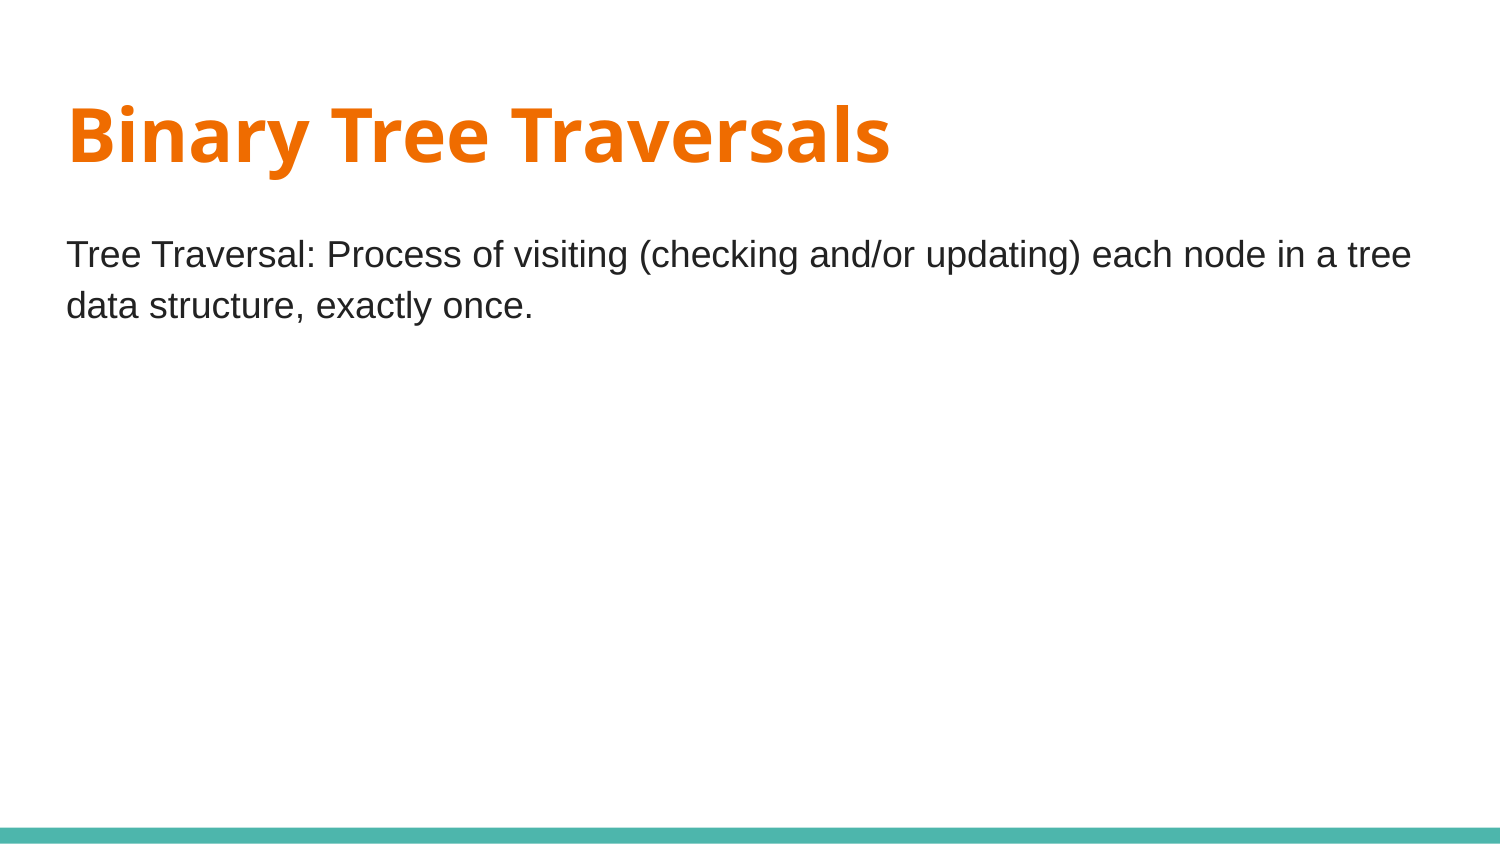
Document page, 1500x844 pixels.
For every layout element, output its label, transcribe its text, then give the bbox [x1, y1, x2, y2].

list Tree Traversal: Process of visiting (checking and/or updating) each node in a tree data structure, exactly once. [51, 207, 1449, 817]
title Binary Tree Traversals [51, 72, 1449, 189]
